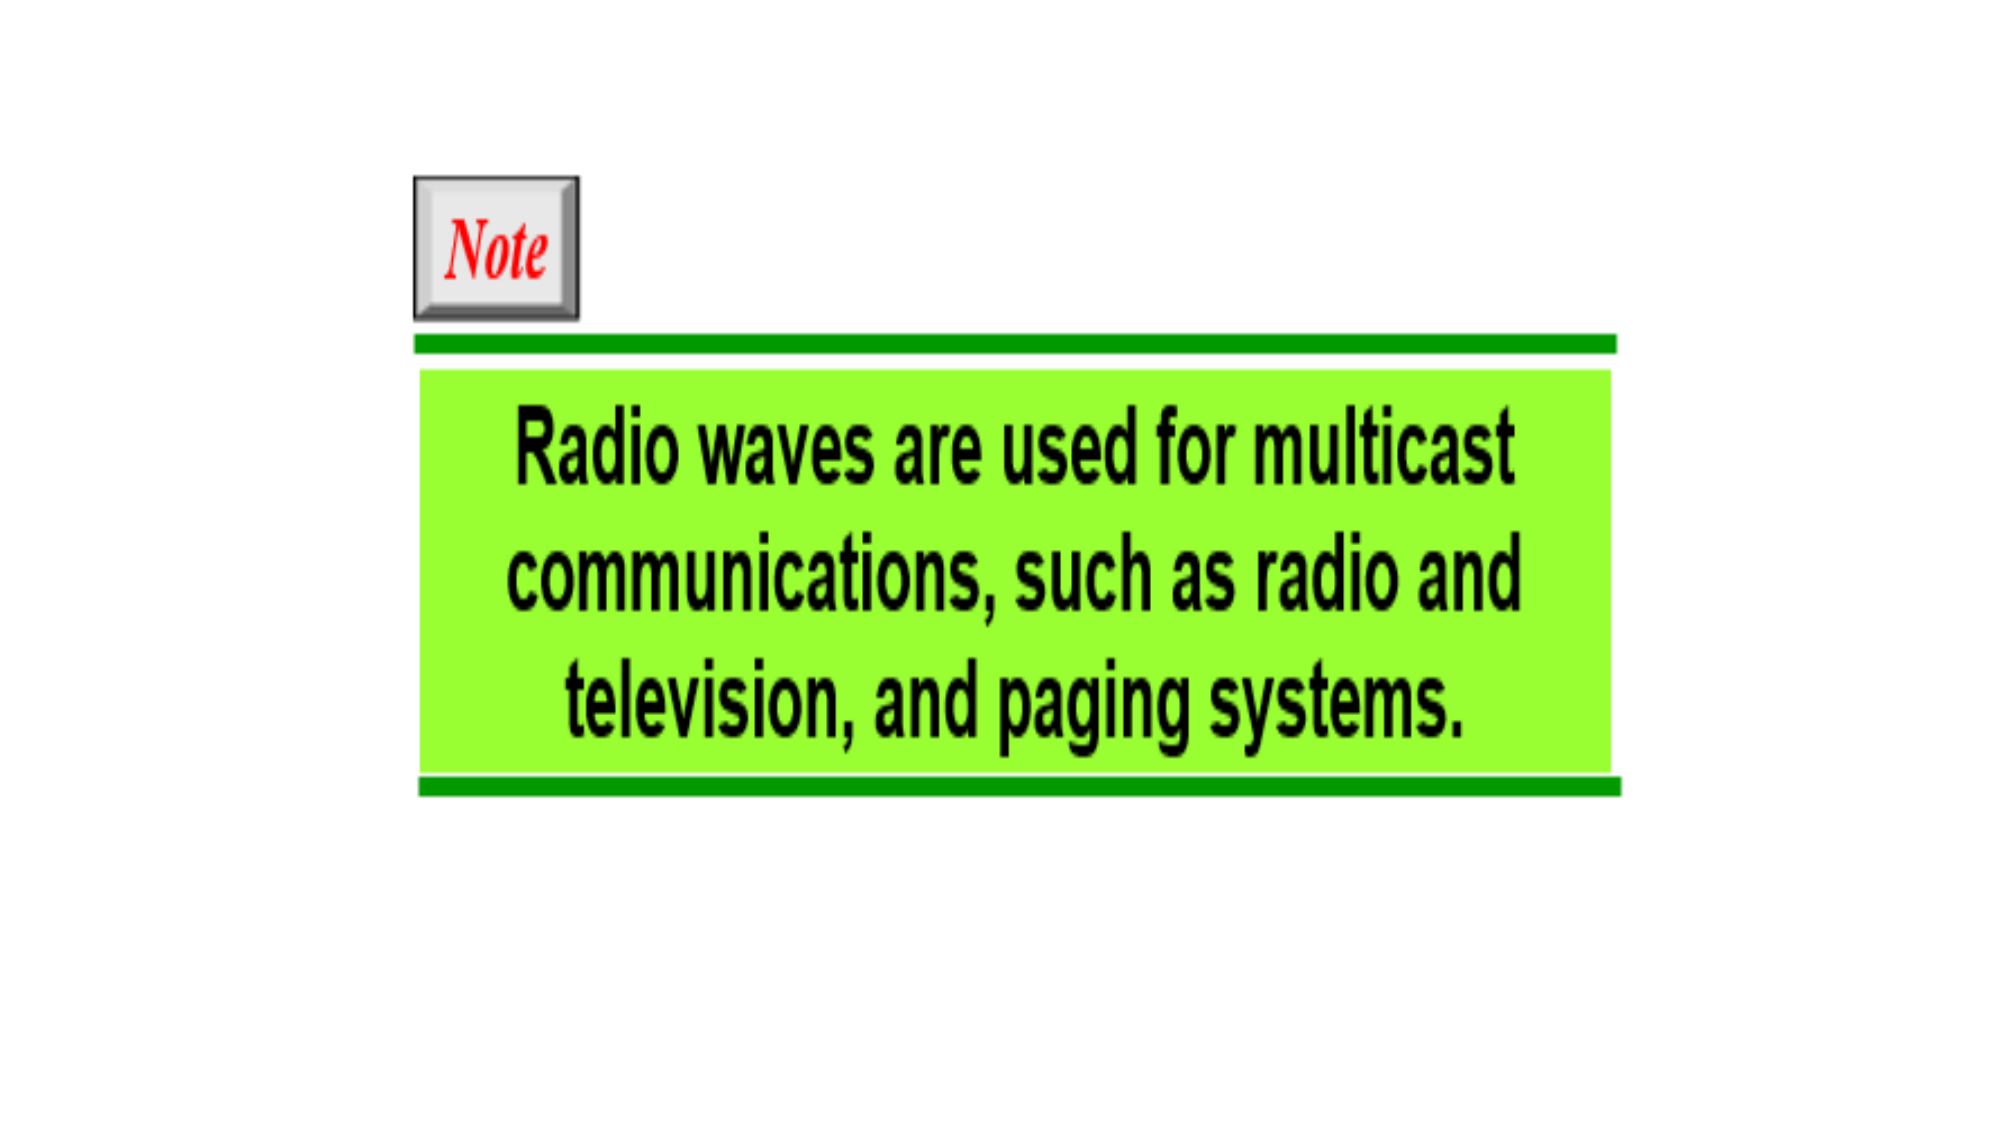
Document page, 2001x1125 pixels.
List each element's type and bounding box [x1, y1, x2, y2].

picture [398, 126, 1650, 881]
